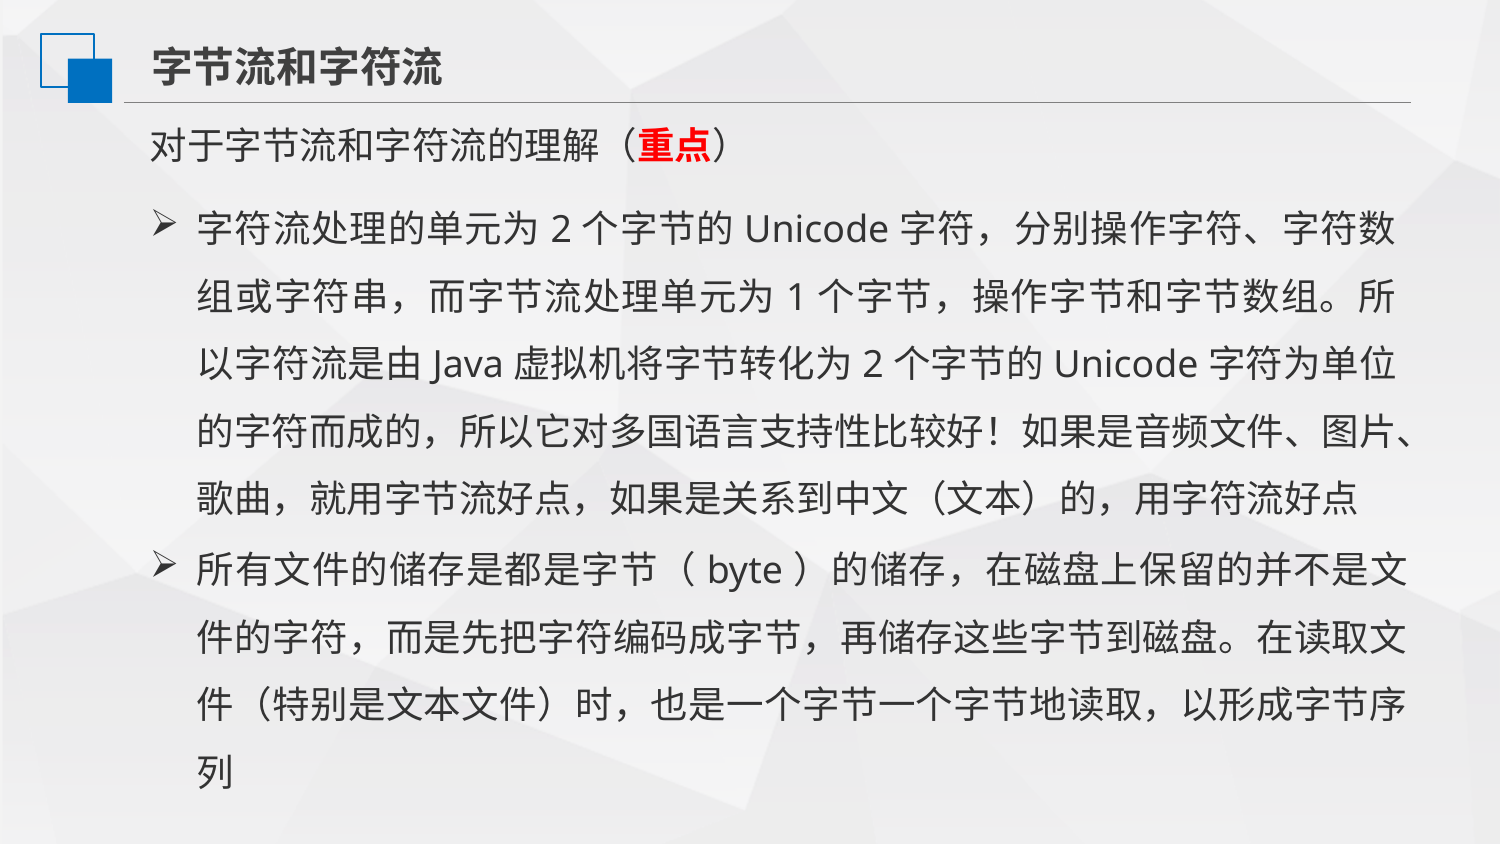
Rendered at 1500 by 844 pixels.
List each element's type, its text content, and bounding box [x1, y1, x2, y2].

text_box 所有文件的储存是都是字节（byte）的储存，在磁盘上保留的并不是文件的字符，而是先把字符编码成字节，再储存这些字节到磁盘。在读取文件（特别是文本文件）时，也是一个字节一个字节地读取，以形成字节序列 [135, 516, 1424, 802]
text_box 对于字节流和字符流的理解（重点） [135, 114, 887, 175]
text_box 字符流处理的单元为2个字节的Unicode字符，分别操作字符、字符数组或字符串，而字节流处理单元为1个字节，操作字节和字节数组。所以字符流是由Java虚拟机将字节转化为2个字节的Unicode字符为单位的字符而成的，所以它对多国语言支持性比较好！如果是音频文件、图片、歌曲，就用字节流好点，如果是关系到中文（文本）的，用字符流好点 [135, 175, 1412, 516]
picture [2, 0, 1500, 844]
text_box 字节流和字符流 [136, 33, 459, 99]
